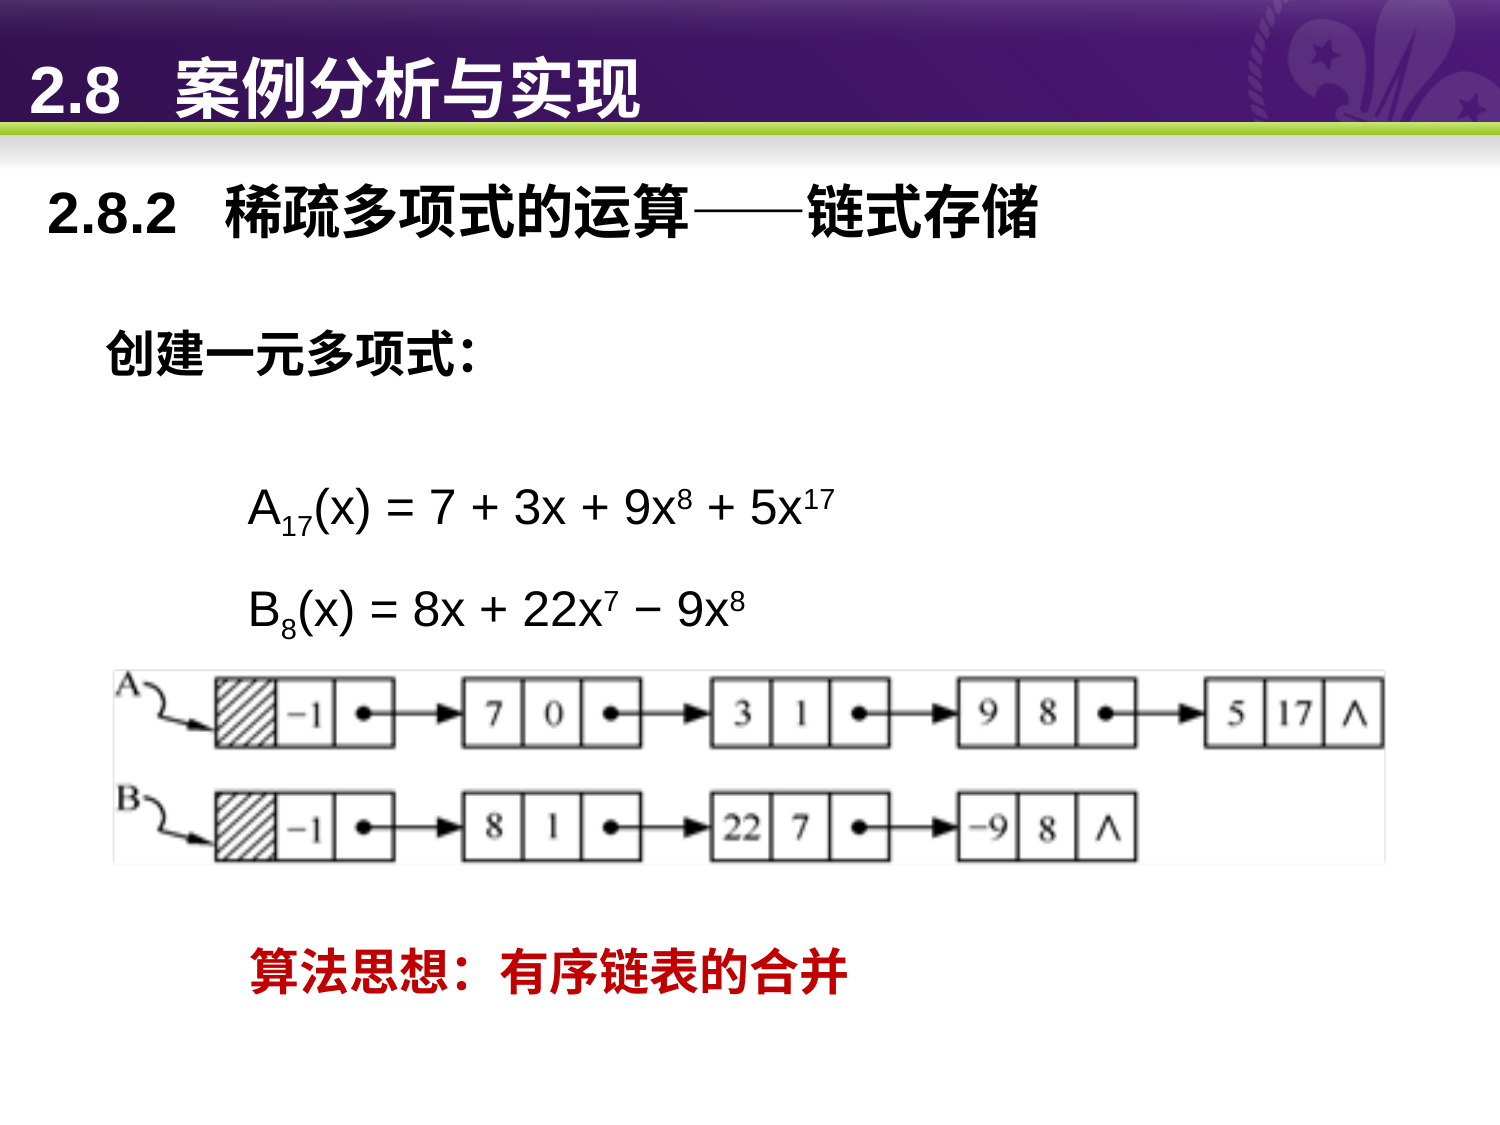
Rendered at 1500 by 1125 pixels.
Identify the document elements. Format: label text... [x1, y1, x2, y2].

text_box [0, 0, 1500, 169]
picture [103, 656, 1404, 879]
list A17(x) = 7 + 3x + 9x8 + 5x17 B8(x) = 8x + 22x7 − 9x8 [92, 432, 1058, 646]
text_box 2.8.2 稀疏多项式的运算——链式存储 [33, 177, 1058, 253]
text_box 创建一元多项式： [90, 315, 583, 390]
text_box 算法思想：有序链表的合并 [234, 933, 865, 1008]
